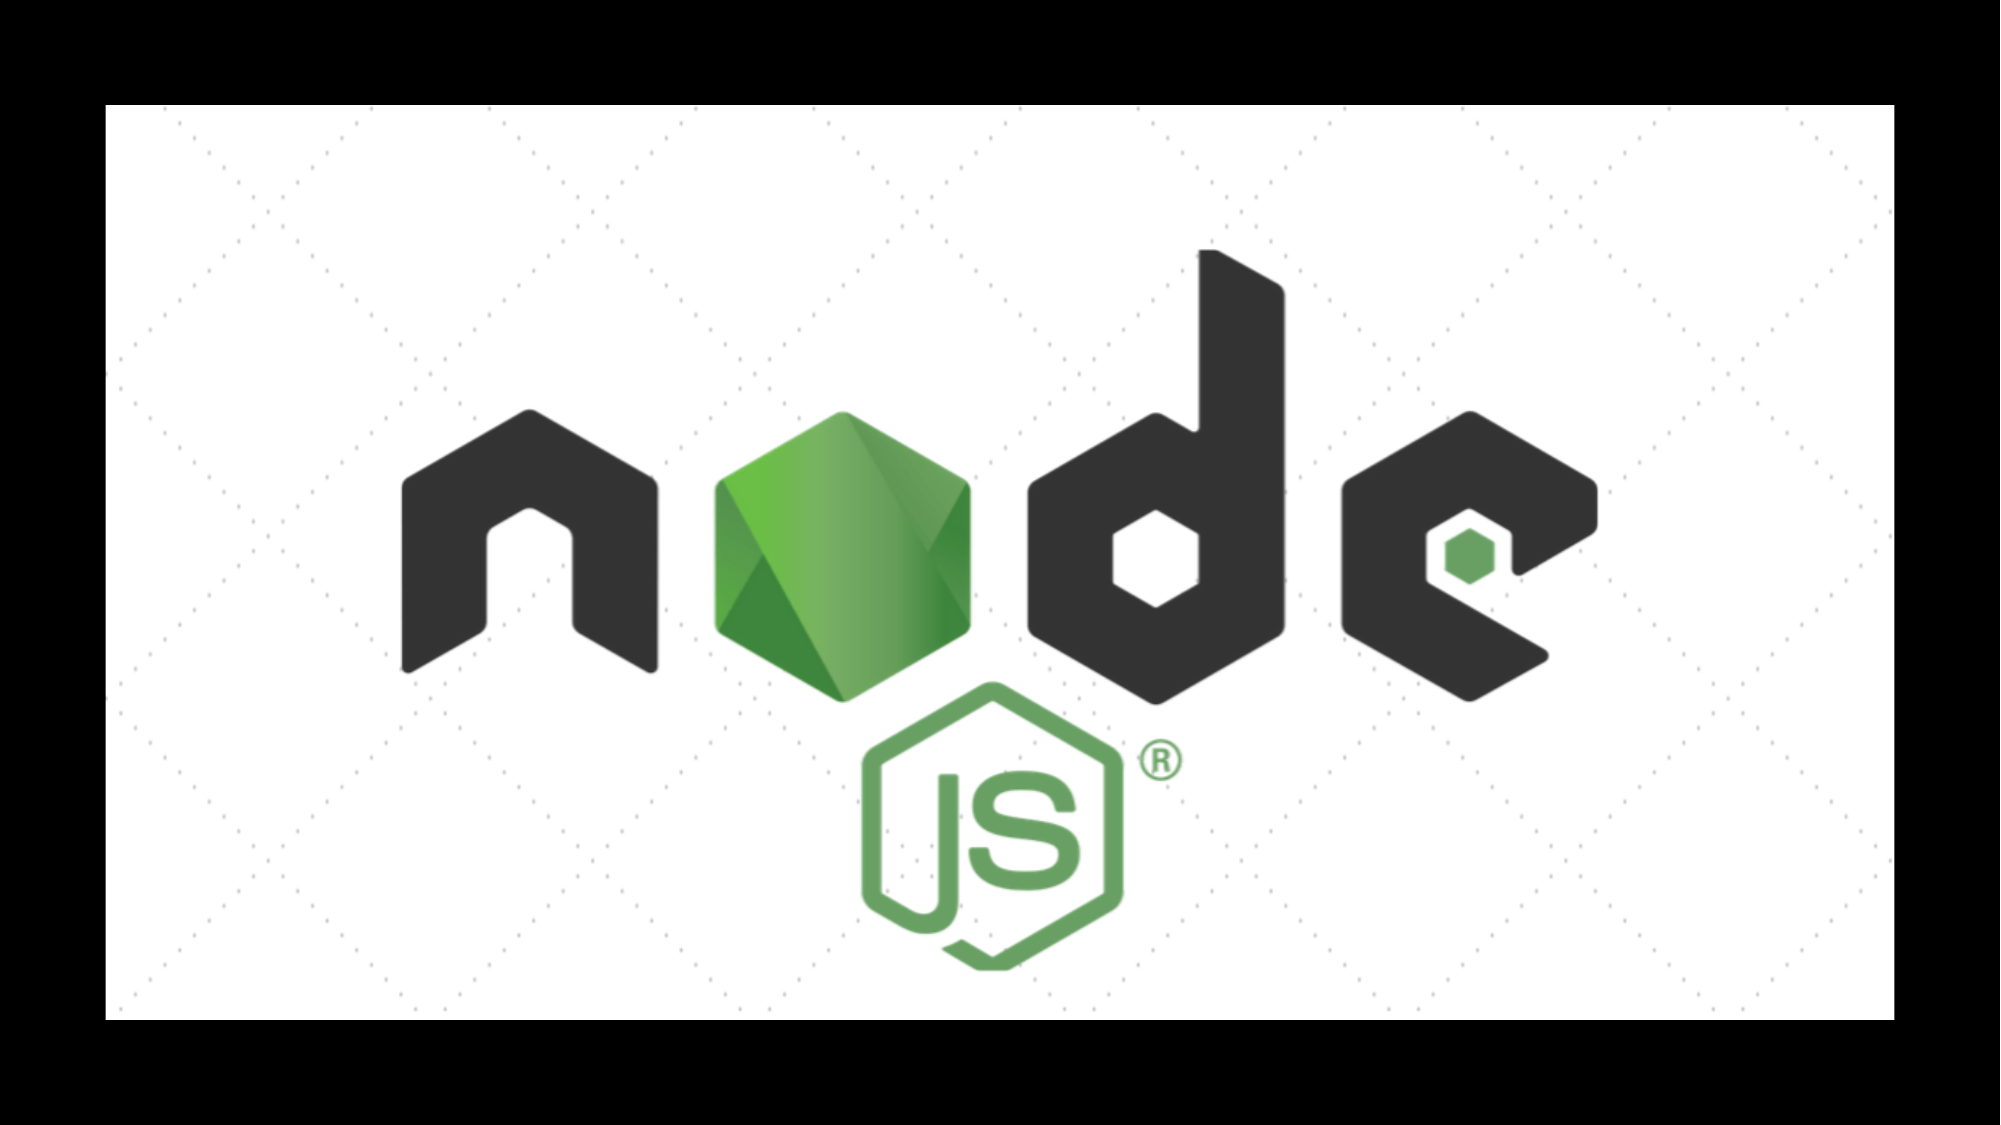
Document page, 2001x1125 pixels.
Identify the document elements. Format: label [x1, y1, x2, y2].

picture [104, 104, 1895, 1020]
